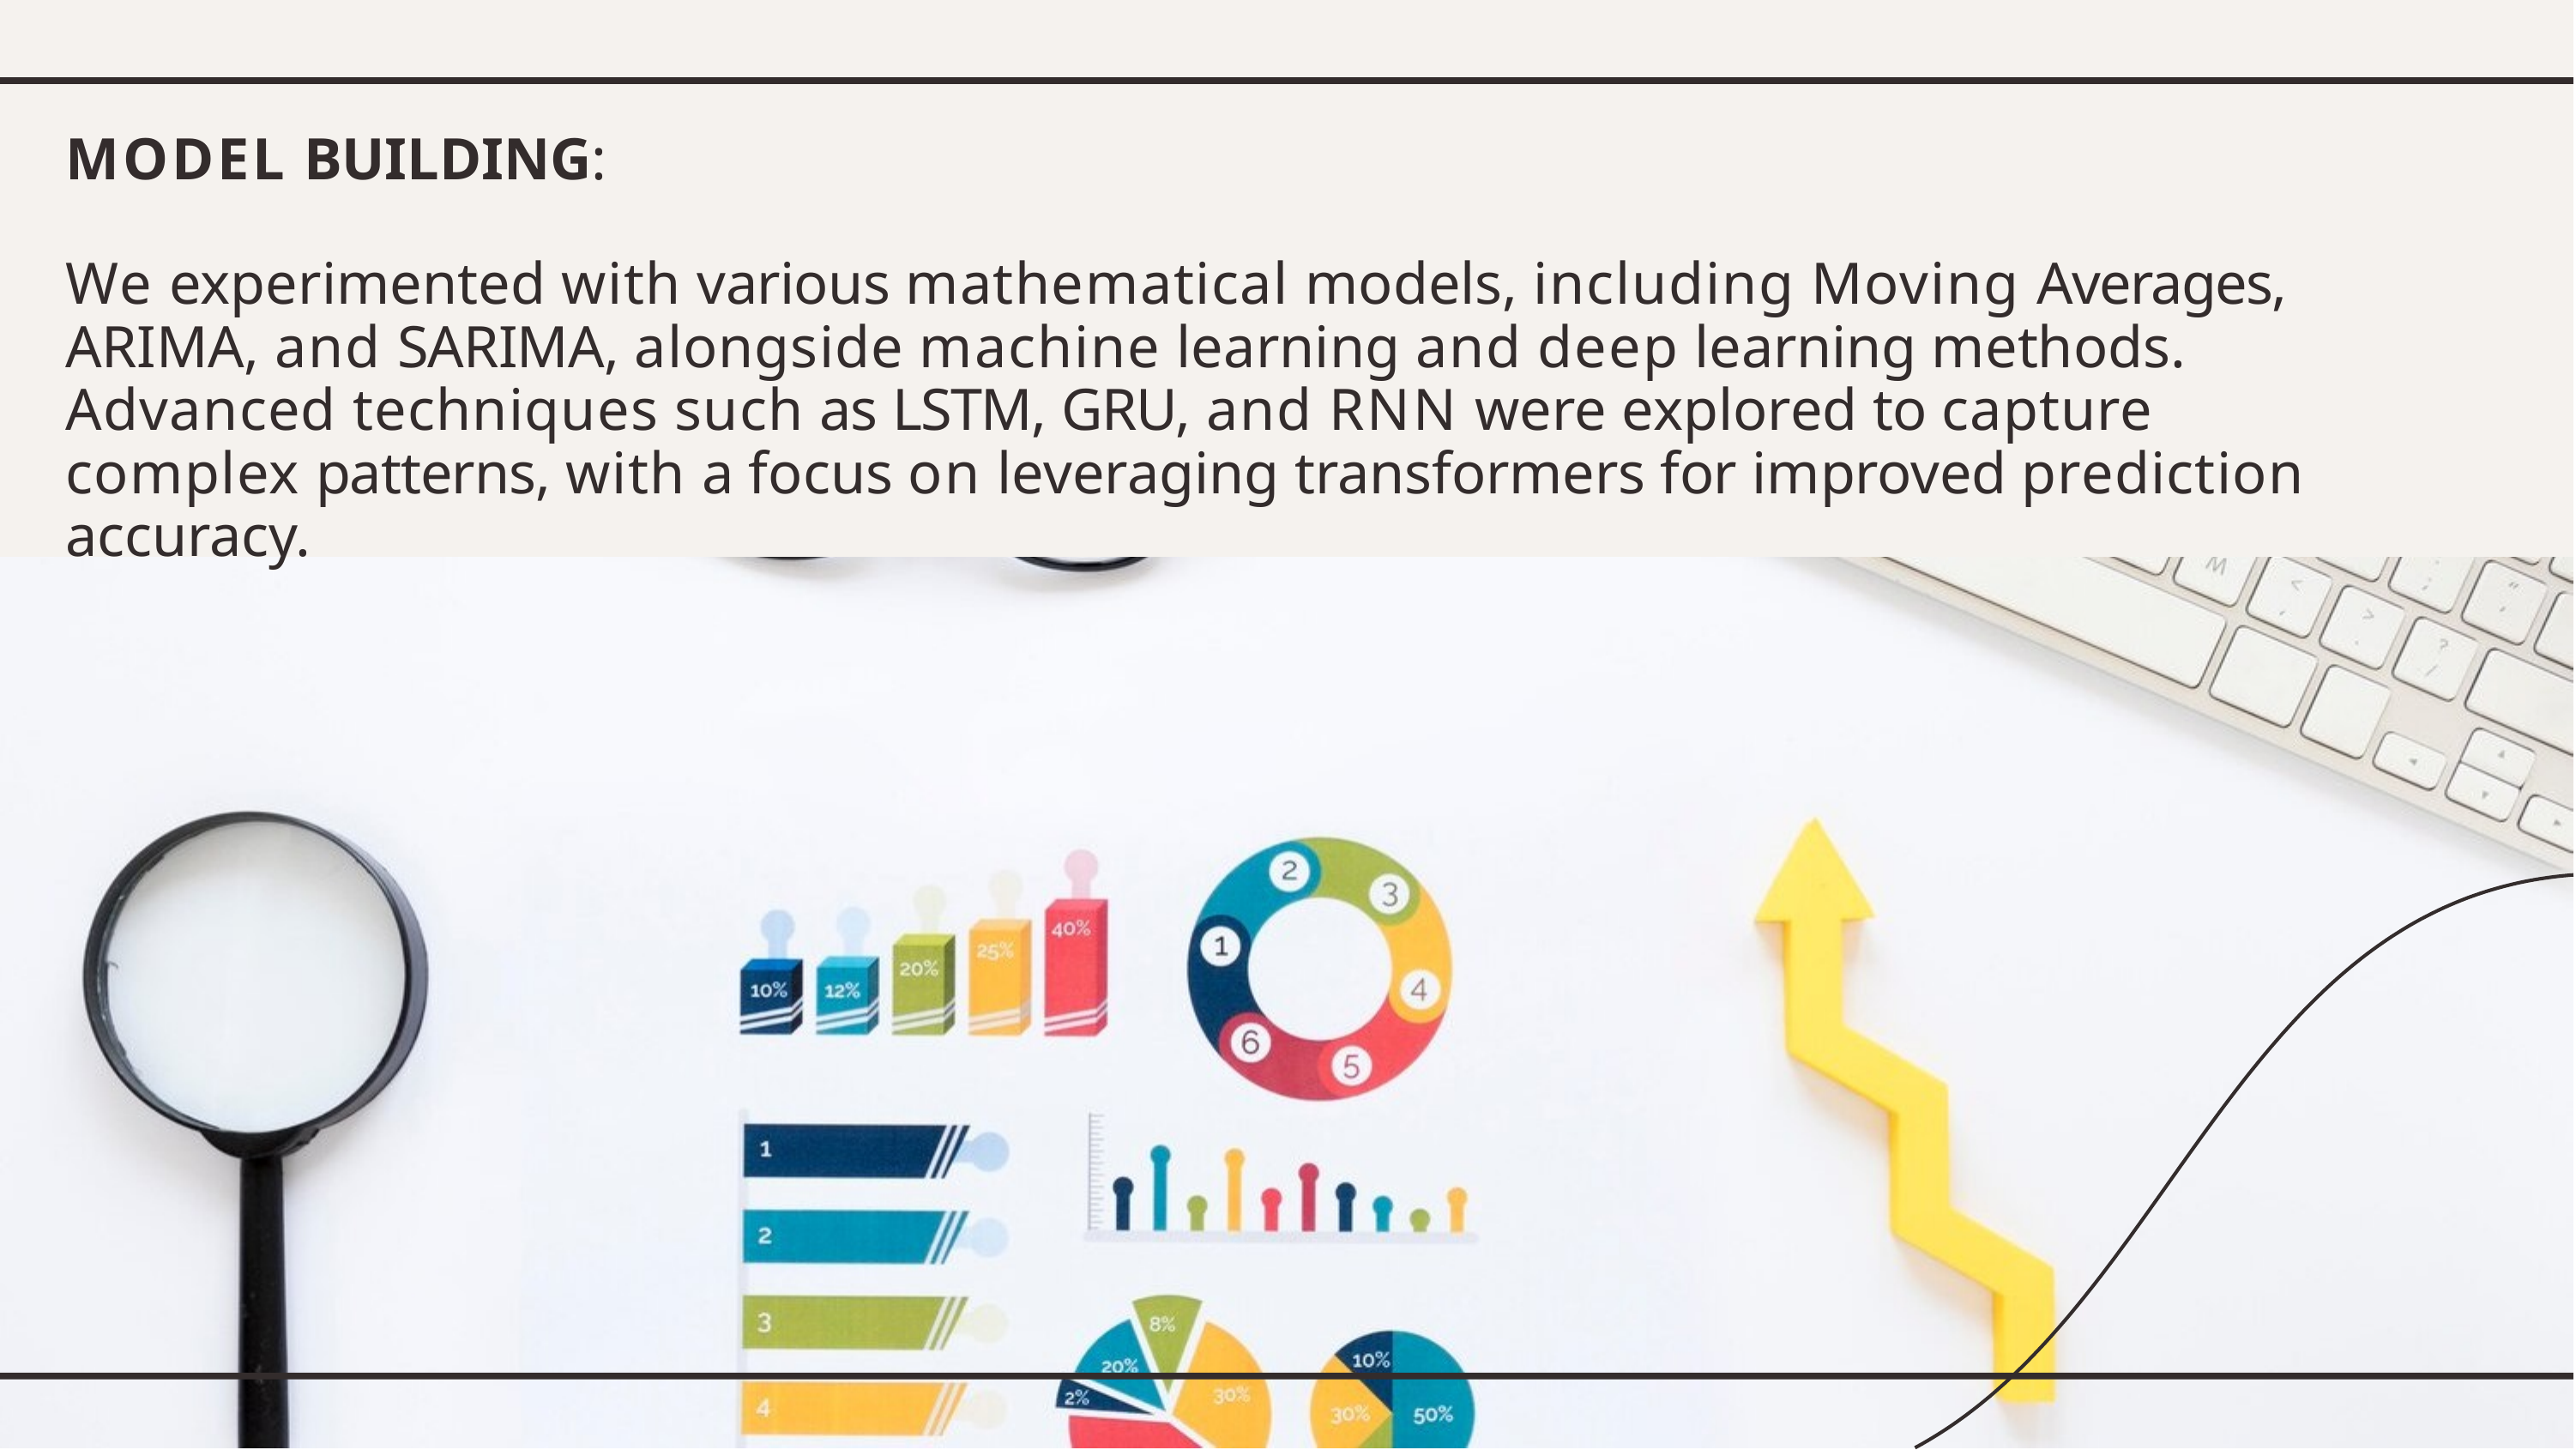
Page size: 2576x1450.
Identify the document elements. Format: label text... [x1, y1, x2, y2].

text_box [0, 77, 2573, 84]
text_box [0, 557, 2576, 1450]
text_box MODEL BUILDING: We experimented with various mathematical models, including Moving Averages, ARIMA, and SARIMA, alongside machine learning and deep learning methods. Advanced techniques such as LSTM, GRU, and RNN were explored to capture complex patterns, with a focus on leveraging transformers for improved prediction accuracy. [63, 120, 2368, 554]
